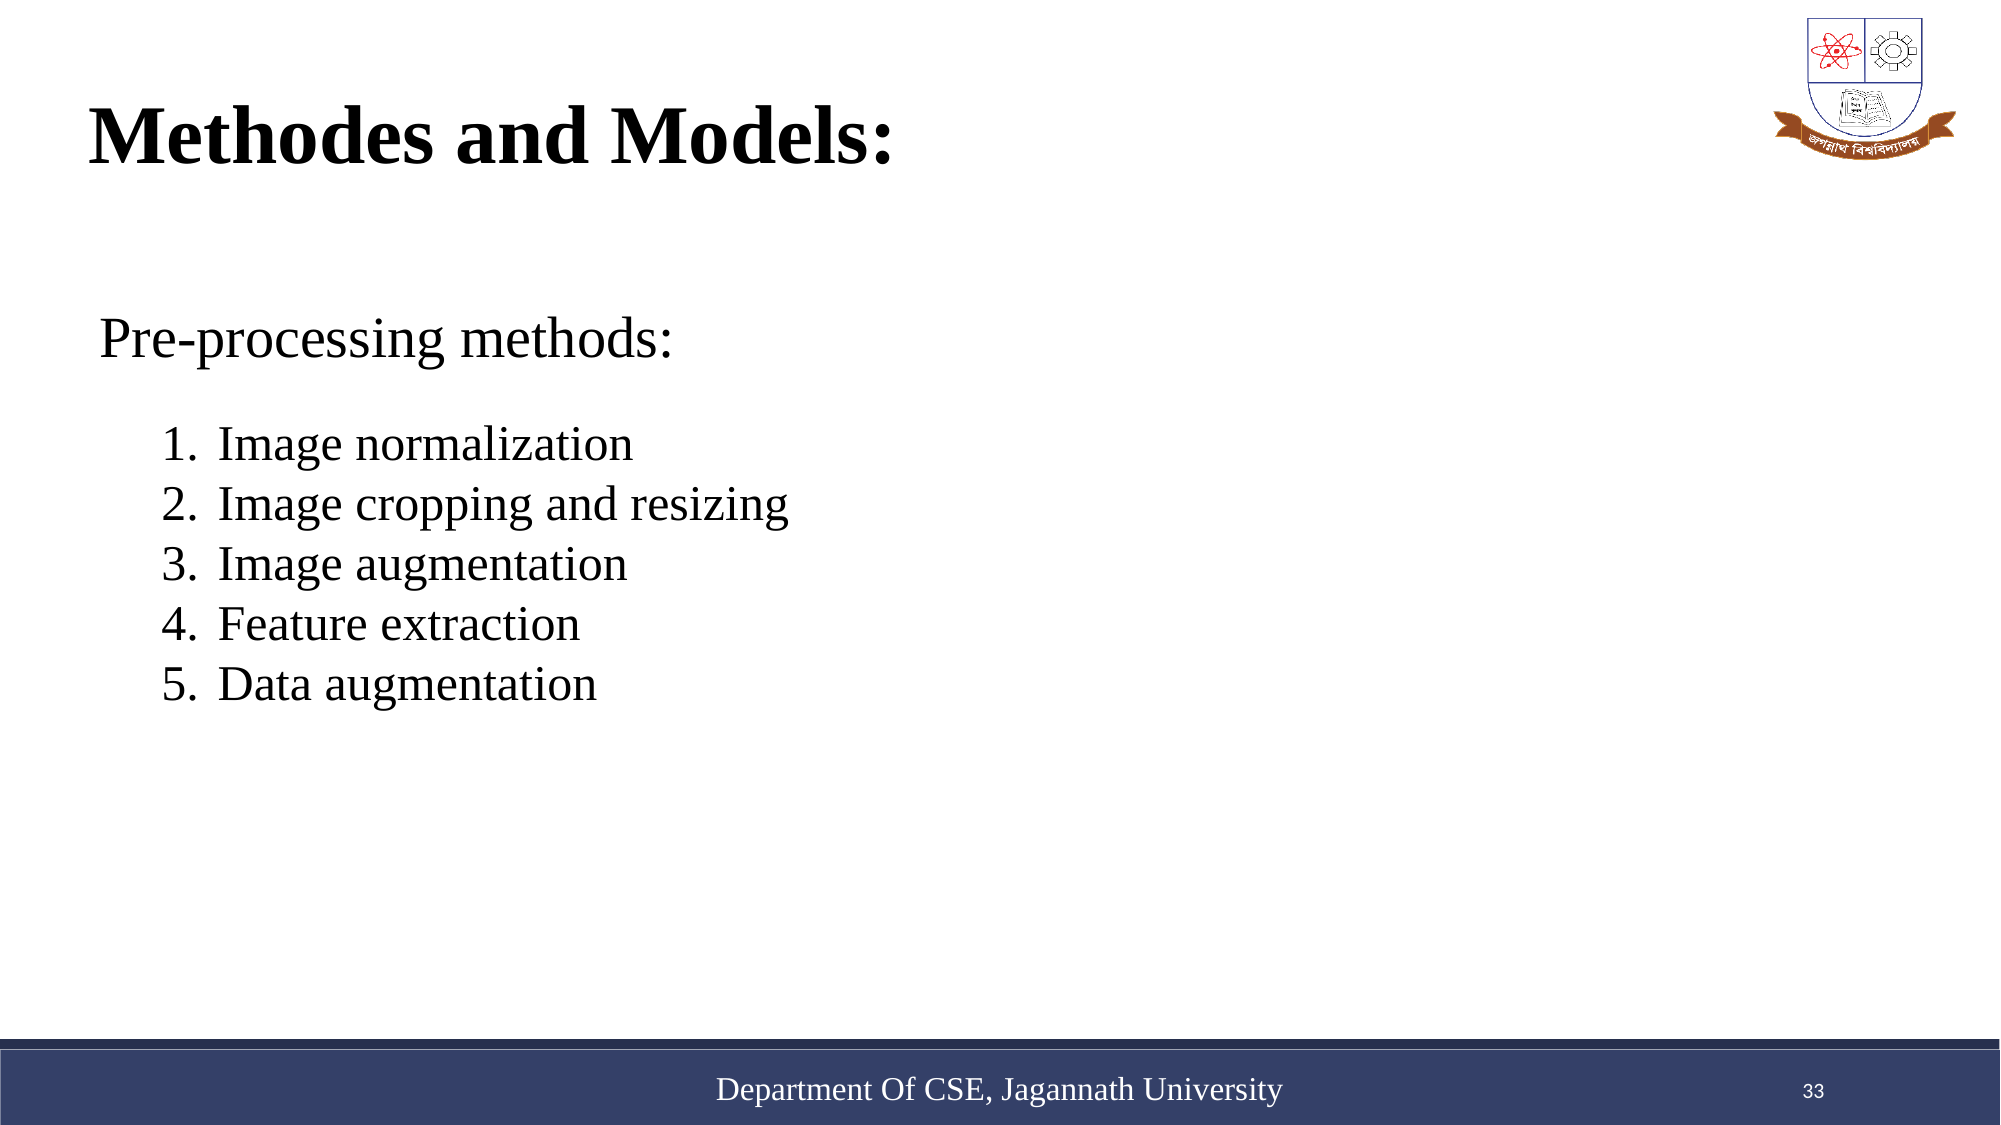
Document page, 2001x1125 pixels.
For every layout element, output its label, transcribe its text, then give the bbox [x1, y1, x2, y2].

text_box Methodes and Models: [73, 72, 959, 188]
slide_number 33 [1624, 1059, 1840, 1120]
footer Department Of CSE, Jagannath University [604, 1057, 1396, 1118]
picture [1773, 7, 1956, 164]
text_box Image normalization Image cropping and resizing Image augmentation Feature extraction Data augmentation [146, 403, 1000, 719]
text_box Pre-processing methods: [84, 291, 1085, 377]
